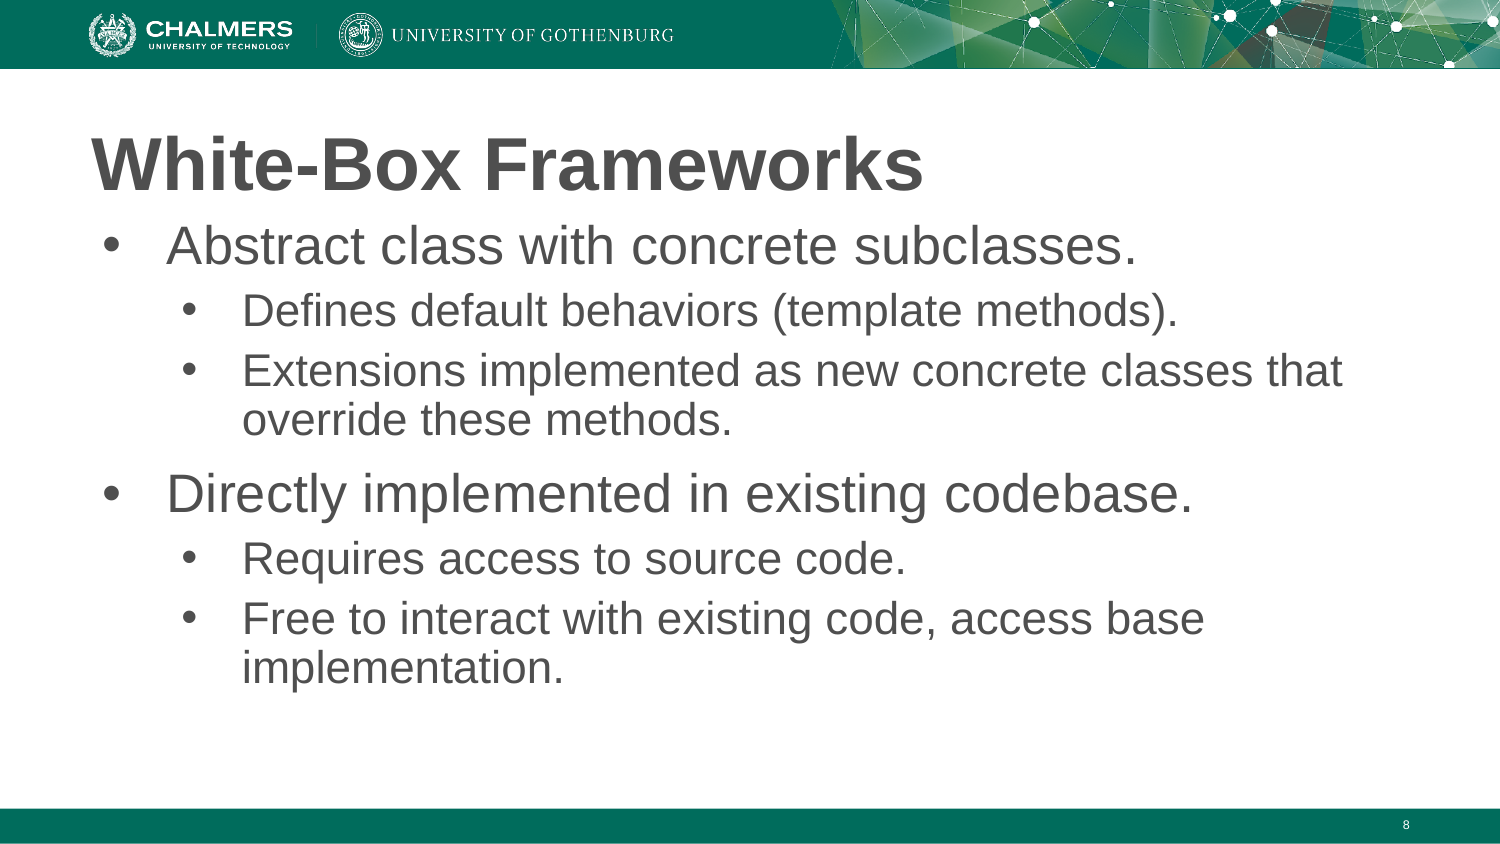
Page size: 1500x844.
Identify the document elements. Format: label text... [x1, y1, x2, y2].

title White-Box Frameworks [76, 100, 1425, 210]
picture [759, 0, 1500, 68]
picture [64, 0, 696, 85]
list Abstract class with concrete subclasses. Defines default behaviors (template methods). Extensions implemented as new concrete classes that override these methods. Directly implemented in existing codebase. Requires access to source code. Free to interact with existing code, access base implementation. [76, 210, 1425, 782]
slide_number ‹#› [1074, 809, 1425, 844]
